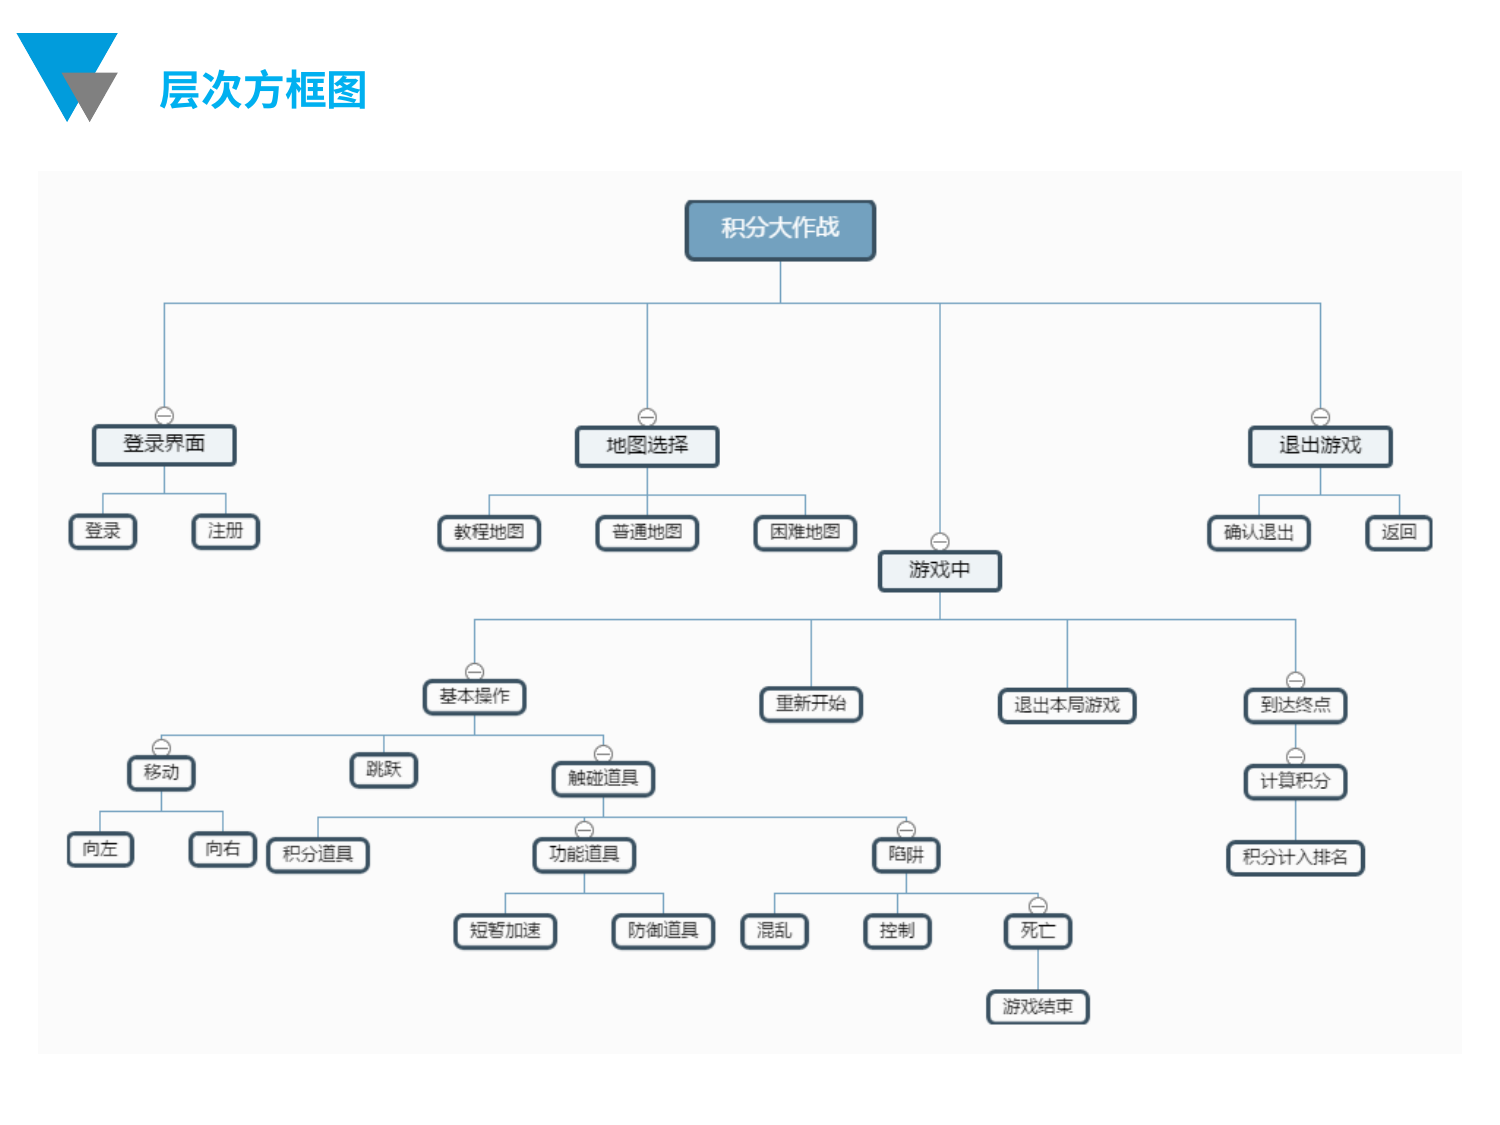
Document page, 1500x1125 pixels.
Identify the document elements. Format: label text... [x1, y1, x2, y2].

text_box [14, 31, 120, 125]
text_box 层次方框图 [145, 56, 424, 122]
text_box [59, 71, 120, 125]
picture [38, 171, 1462, 1054]
